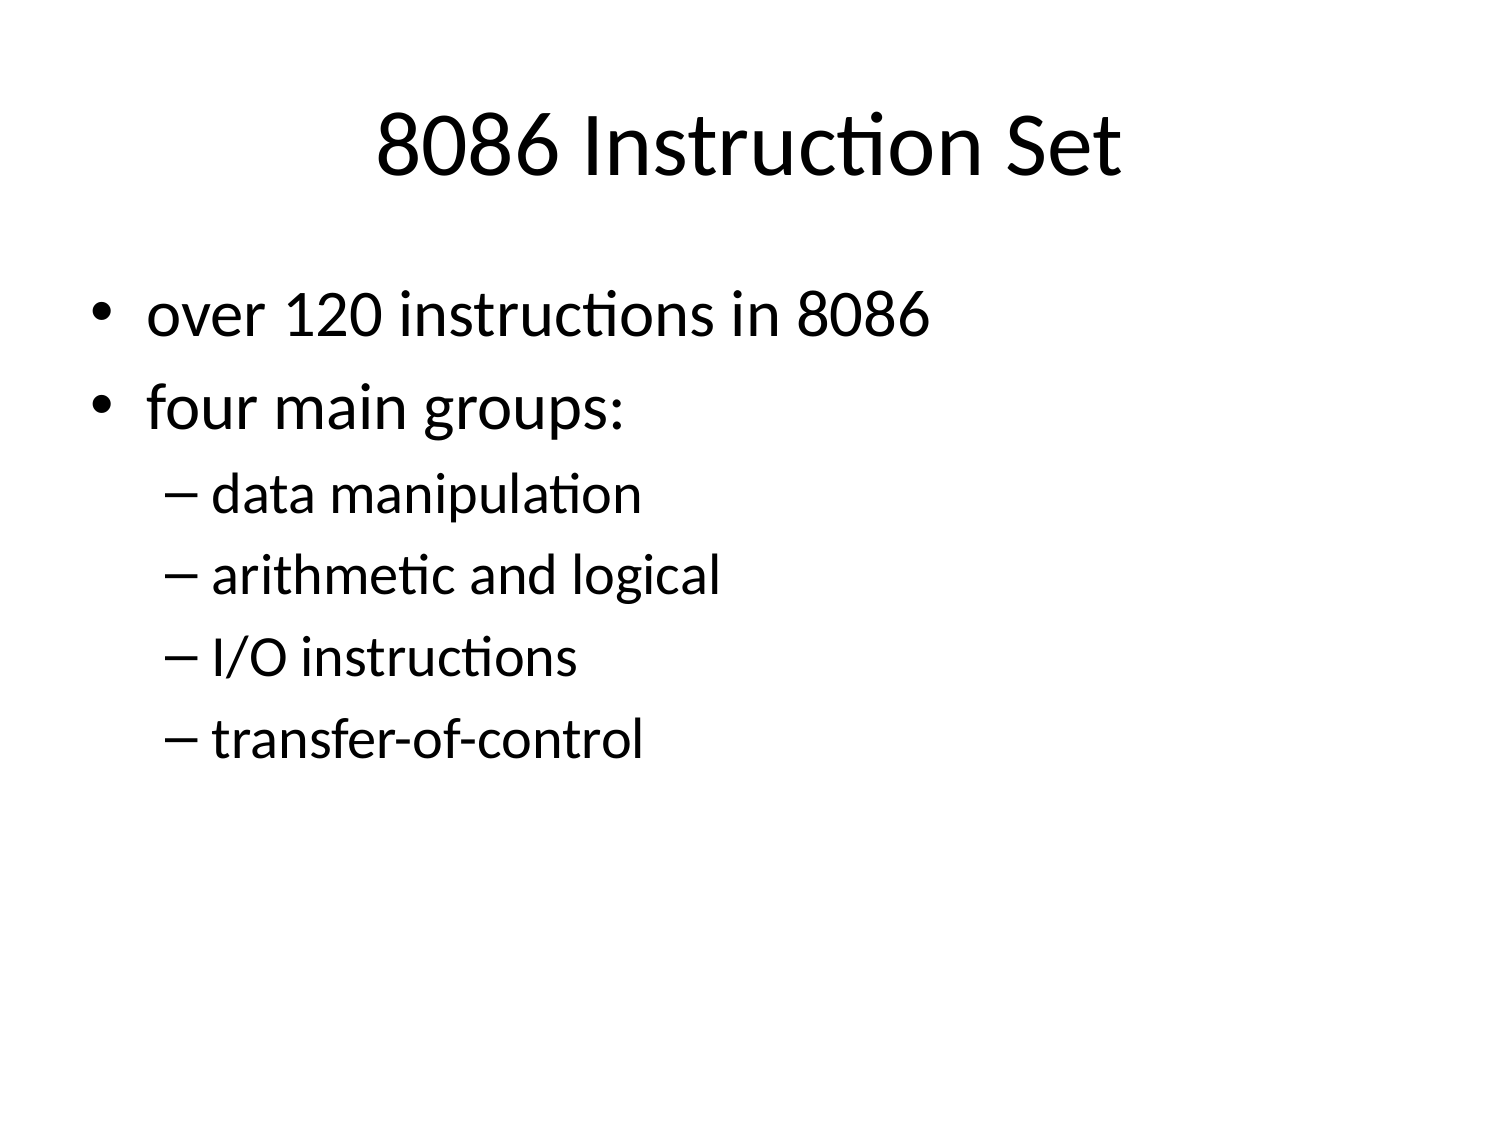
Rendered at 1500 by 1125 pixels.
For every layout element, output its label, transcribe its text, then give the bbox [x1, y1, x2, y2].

list over 120 instructions in 8086 four main groups: data manipulation arithmetic and logical I/O instructions transfer-of-control [75, 262, 1425, 1005]
title 8086 Instruction Set [75, 45, 1425, 233]
